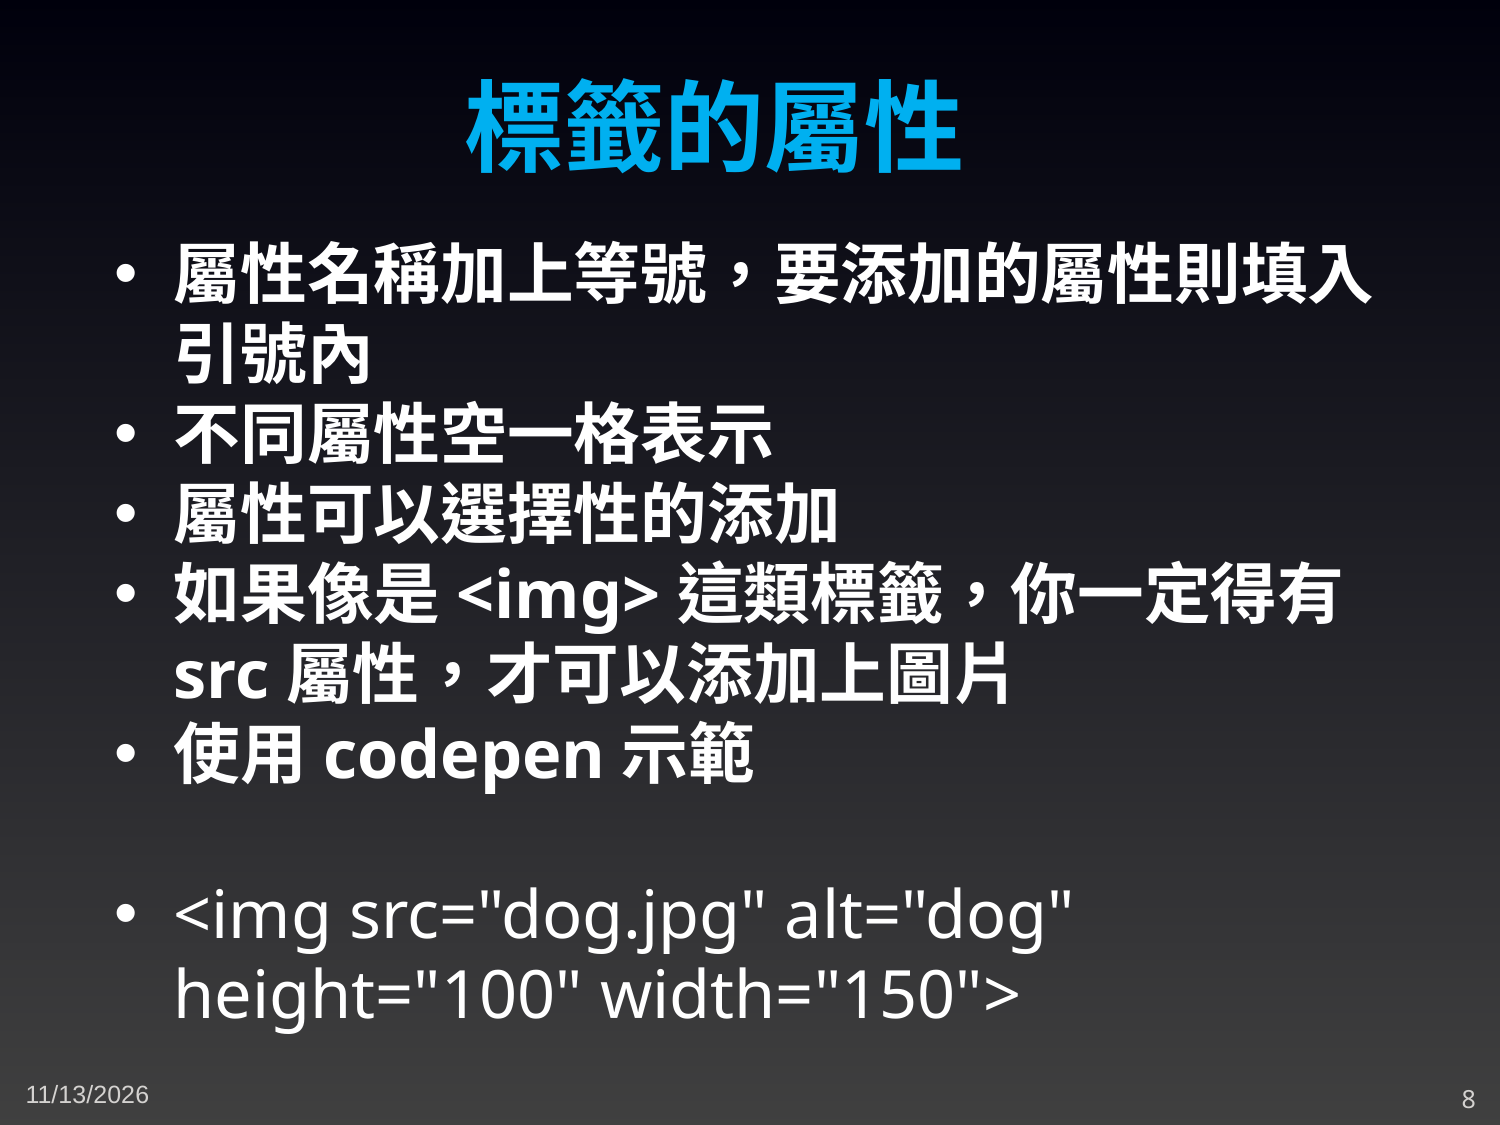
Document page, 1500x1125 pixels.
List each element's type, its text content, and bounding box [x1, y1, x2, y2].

text_box 屬性名稱加上等號，要添加的屬性則填入引號內 不同屬性空一格表示 屬性可以選擇性的添加 如果像是<img>這類標籤，你一定得有src屬性，才可以添加上圖片 使用codepen示範 <img src="dog.jpg" alt="dog" height="100" width="150"> [99, 224, 1400, 1040]
slide_number 8 [1340, 1075, 1491, 1117]
text_box 標籤的屬性 [449, 37, 1263, 200]
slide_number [10, 1075, 411, 1117]
